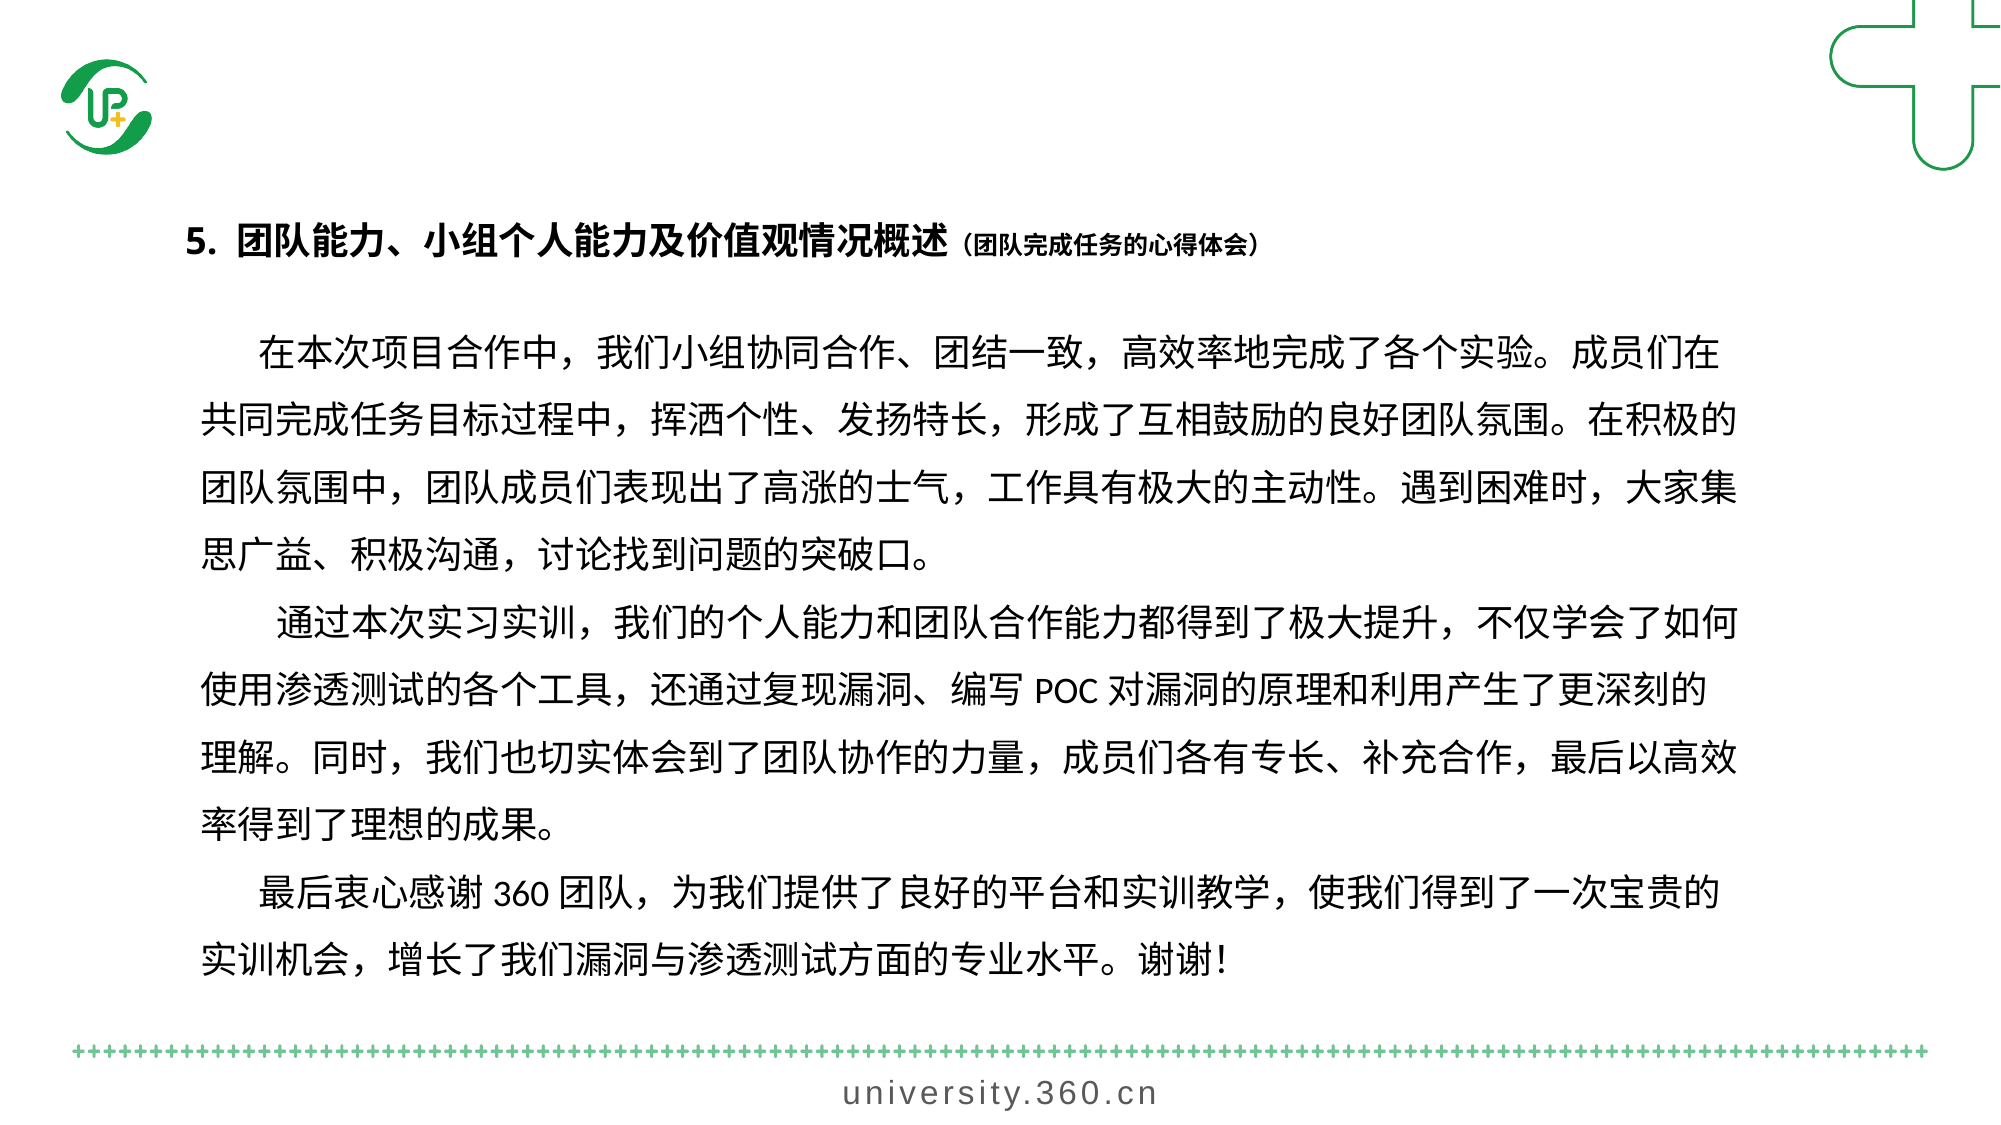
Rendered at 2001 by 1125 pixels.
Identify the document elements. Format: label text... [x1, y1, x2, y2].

picture [1825, 0, 2001, 175]
text_box 5. 团队能力、小组个人能力及价值观情况概述（团队完成任务的心得体会） [185, 171, 1527, 262]
picture [61, 59, 152, 155]
text_box 在本次项目合作中，我们小组协同合作、团结一致，高效率地完成了各个实验。成员们在共同完成任务目标过程中，挥洒个性、发扬特长，形成了互相鼓励的良好团队氛围。在积极的团队氛围中，团队成员们表现出了高涨的士气，工作具有极大的主动性。遇到困难时，大家集思广益、积极沟通，讨论找到问题的突破口。 通过本次实习实训，我们的个人能力和团队合作能力都得到了极大提升，不仅学会了如何使用渗透测试的各个工具，还通过复现漏洞、编写POC对漏洞的原理和利用产生了更深刻的理解。同时，我们也切实体会到了团队协作的力量，成员们各有专长、补充合作，最后以高效率得到了理想的成果。 最后衷心感谢360团队，为我们提供了良好的平台和实训教学，使我们得到了一次宝贵的实训机会，增长了我们漏洞与渗透测试方面的专业水平。谢谢！ [200, 306, 1744, 982]
picture [72, 1044, 1928, 1058]
